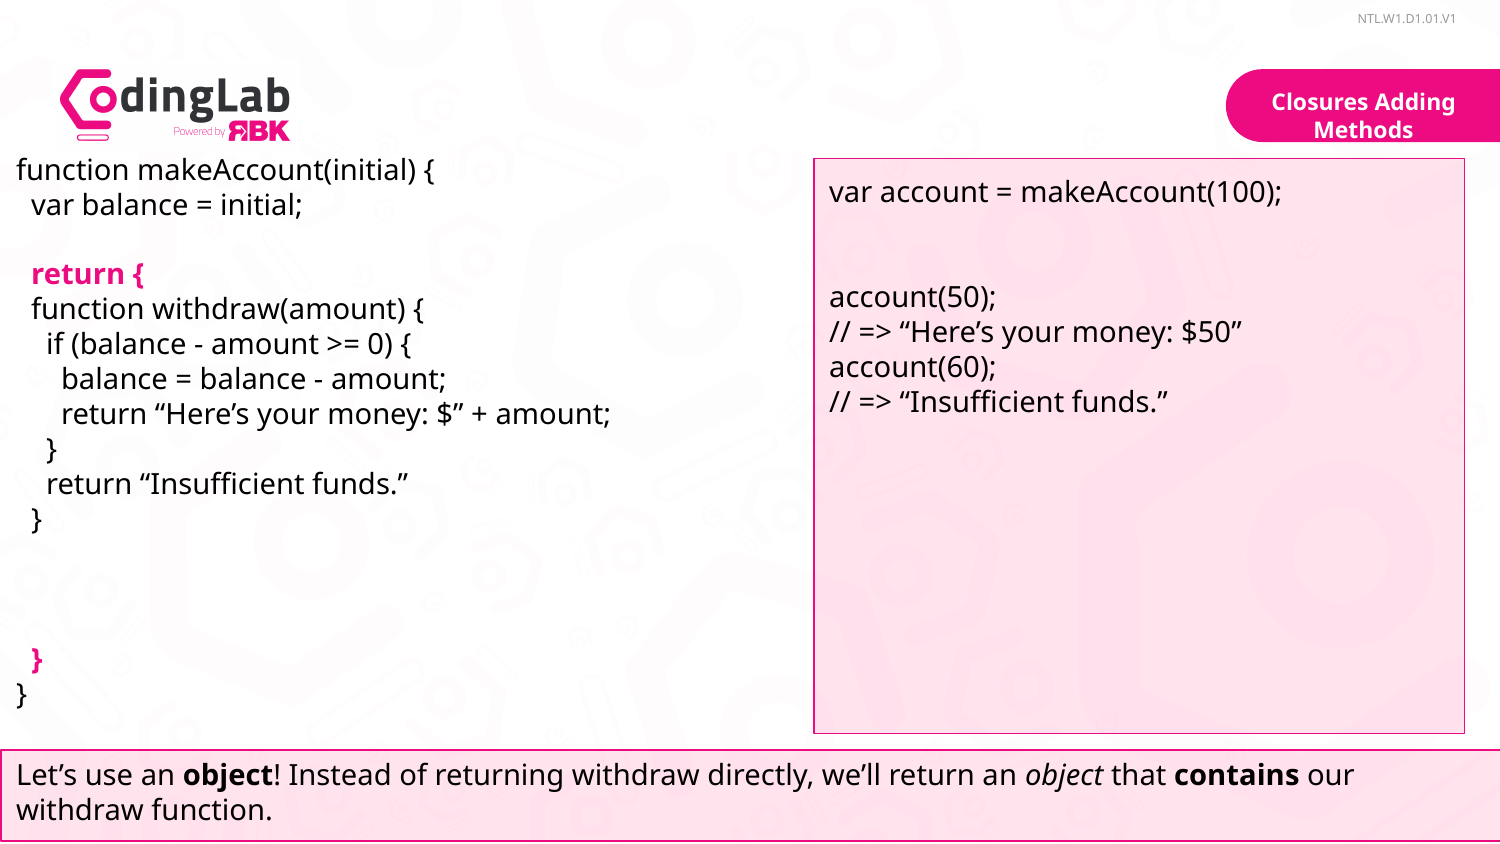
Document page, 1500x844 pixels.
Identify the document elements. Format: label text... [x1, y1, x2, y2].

text_box function makeAccount(initial) { var balance = initial; return { function withdraw(amount) { if (balance - amount >= 0) { balance = balance - amount; return “Here’s your money: $” + amount; } return “Insufficient funds.” } } } [1, 135, 816, 761]
text_box Closures Adding Methods [1209, 72, 1500, 158]
picture [0, 0, 1500, 844]
text_box NTL.W1.D1.01.V1 [1342, 0, 1489, 35]
text_box Let’s use an object! Instead of returning withdraw directly, we’ll return an object that contains our withdraw function. [1, 749, 1500, 842]
picture [816, 158, 1500, 749]
text_box var account = makeAccount(100); account(50); // => “Here’s your money: $50” account(60); // => “Insufficient funds.” [816, 158, 1465, 734]
